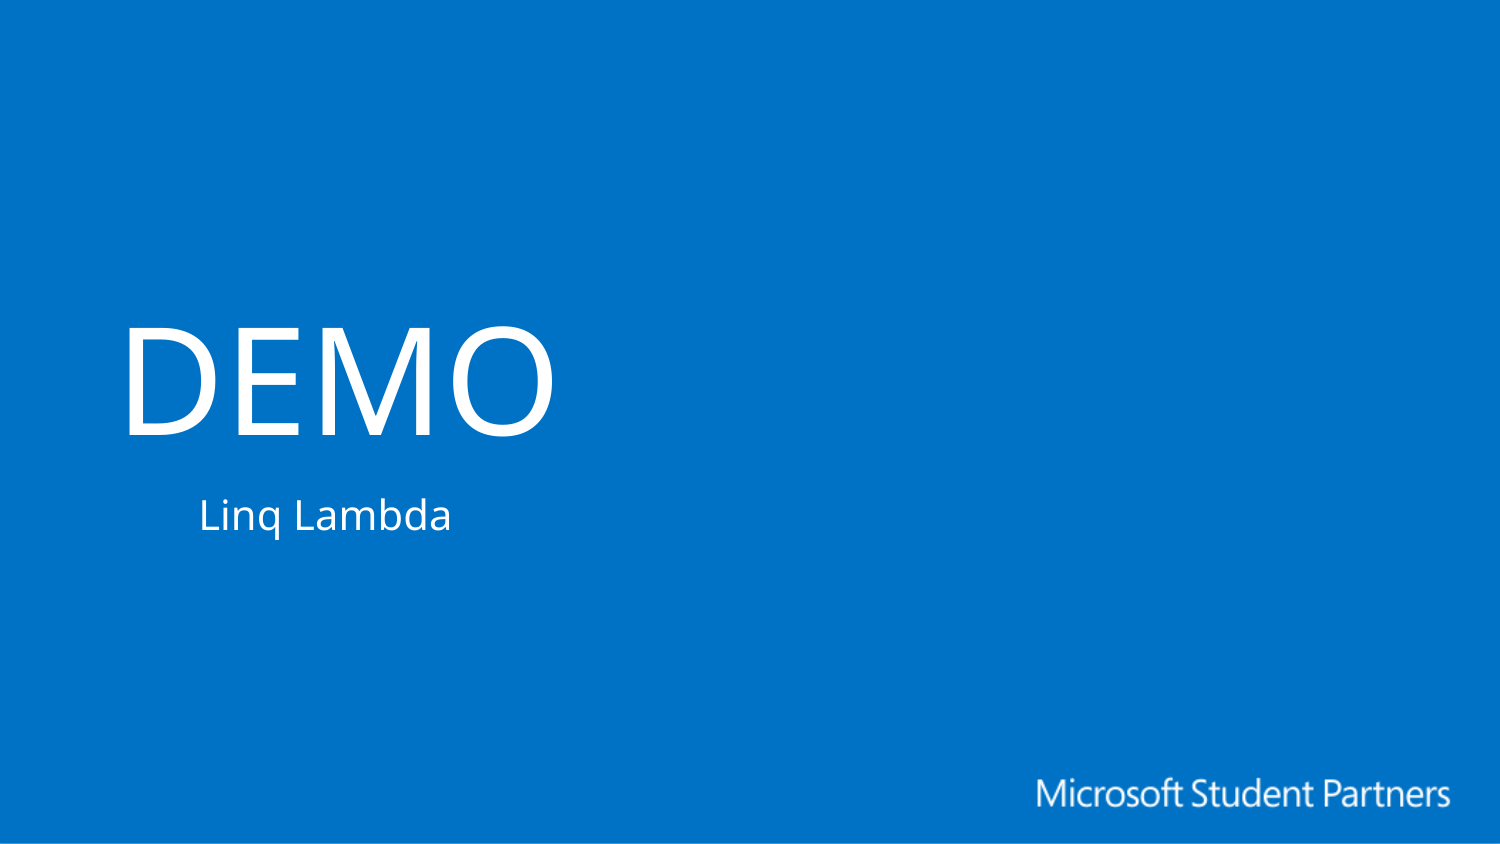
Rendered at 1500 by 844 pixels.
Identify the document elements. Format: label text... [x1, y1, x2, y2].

picture [988, 741, 1500, 844]
title DEMO [100, 313, 1385, 494]
list Linq Lambda [183, 495, 1385, 547]
